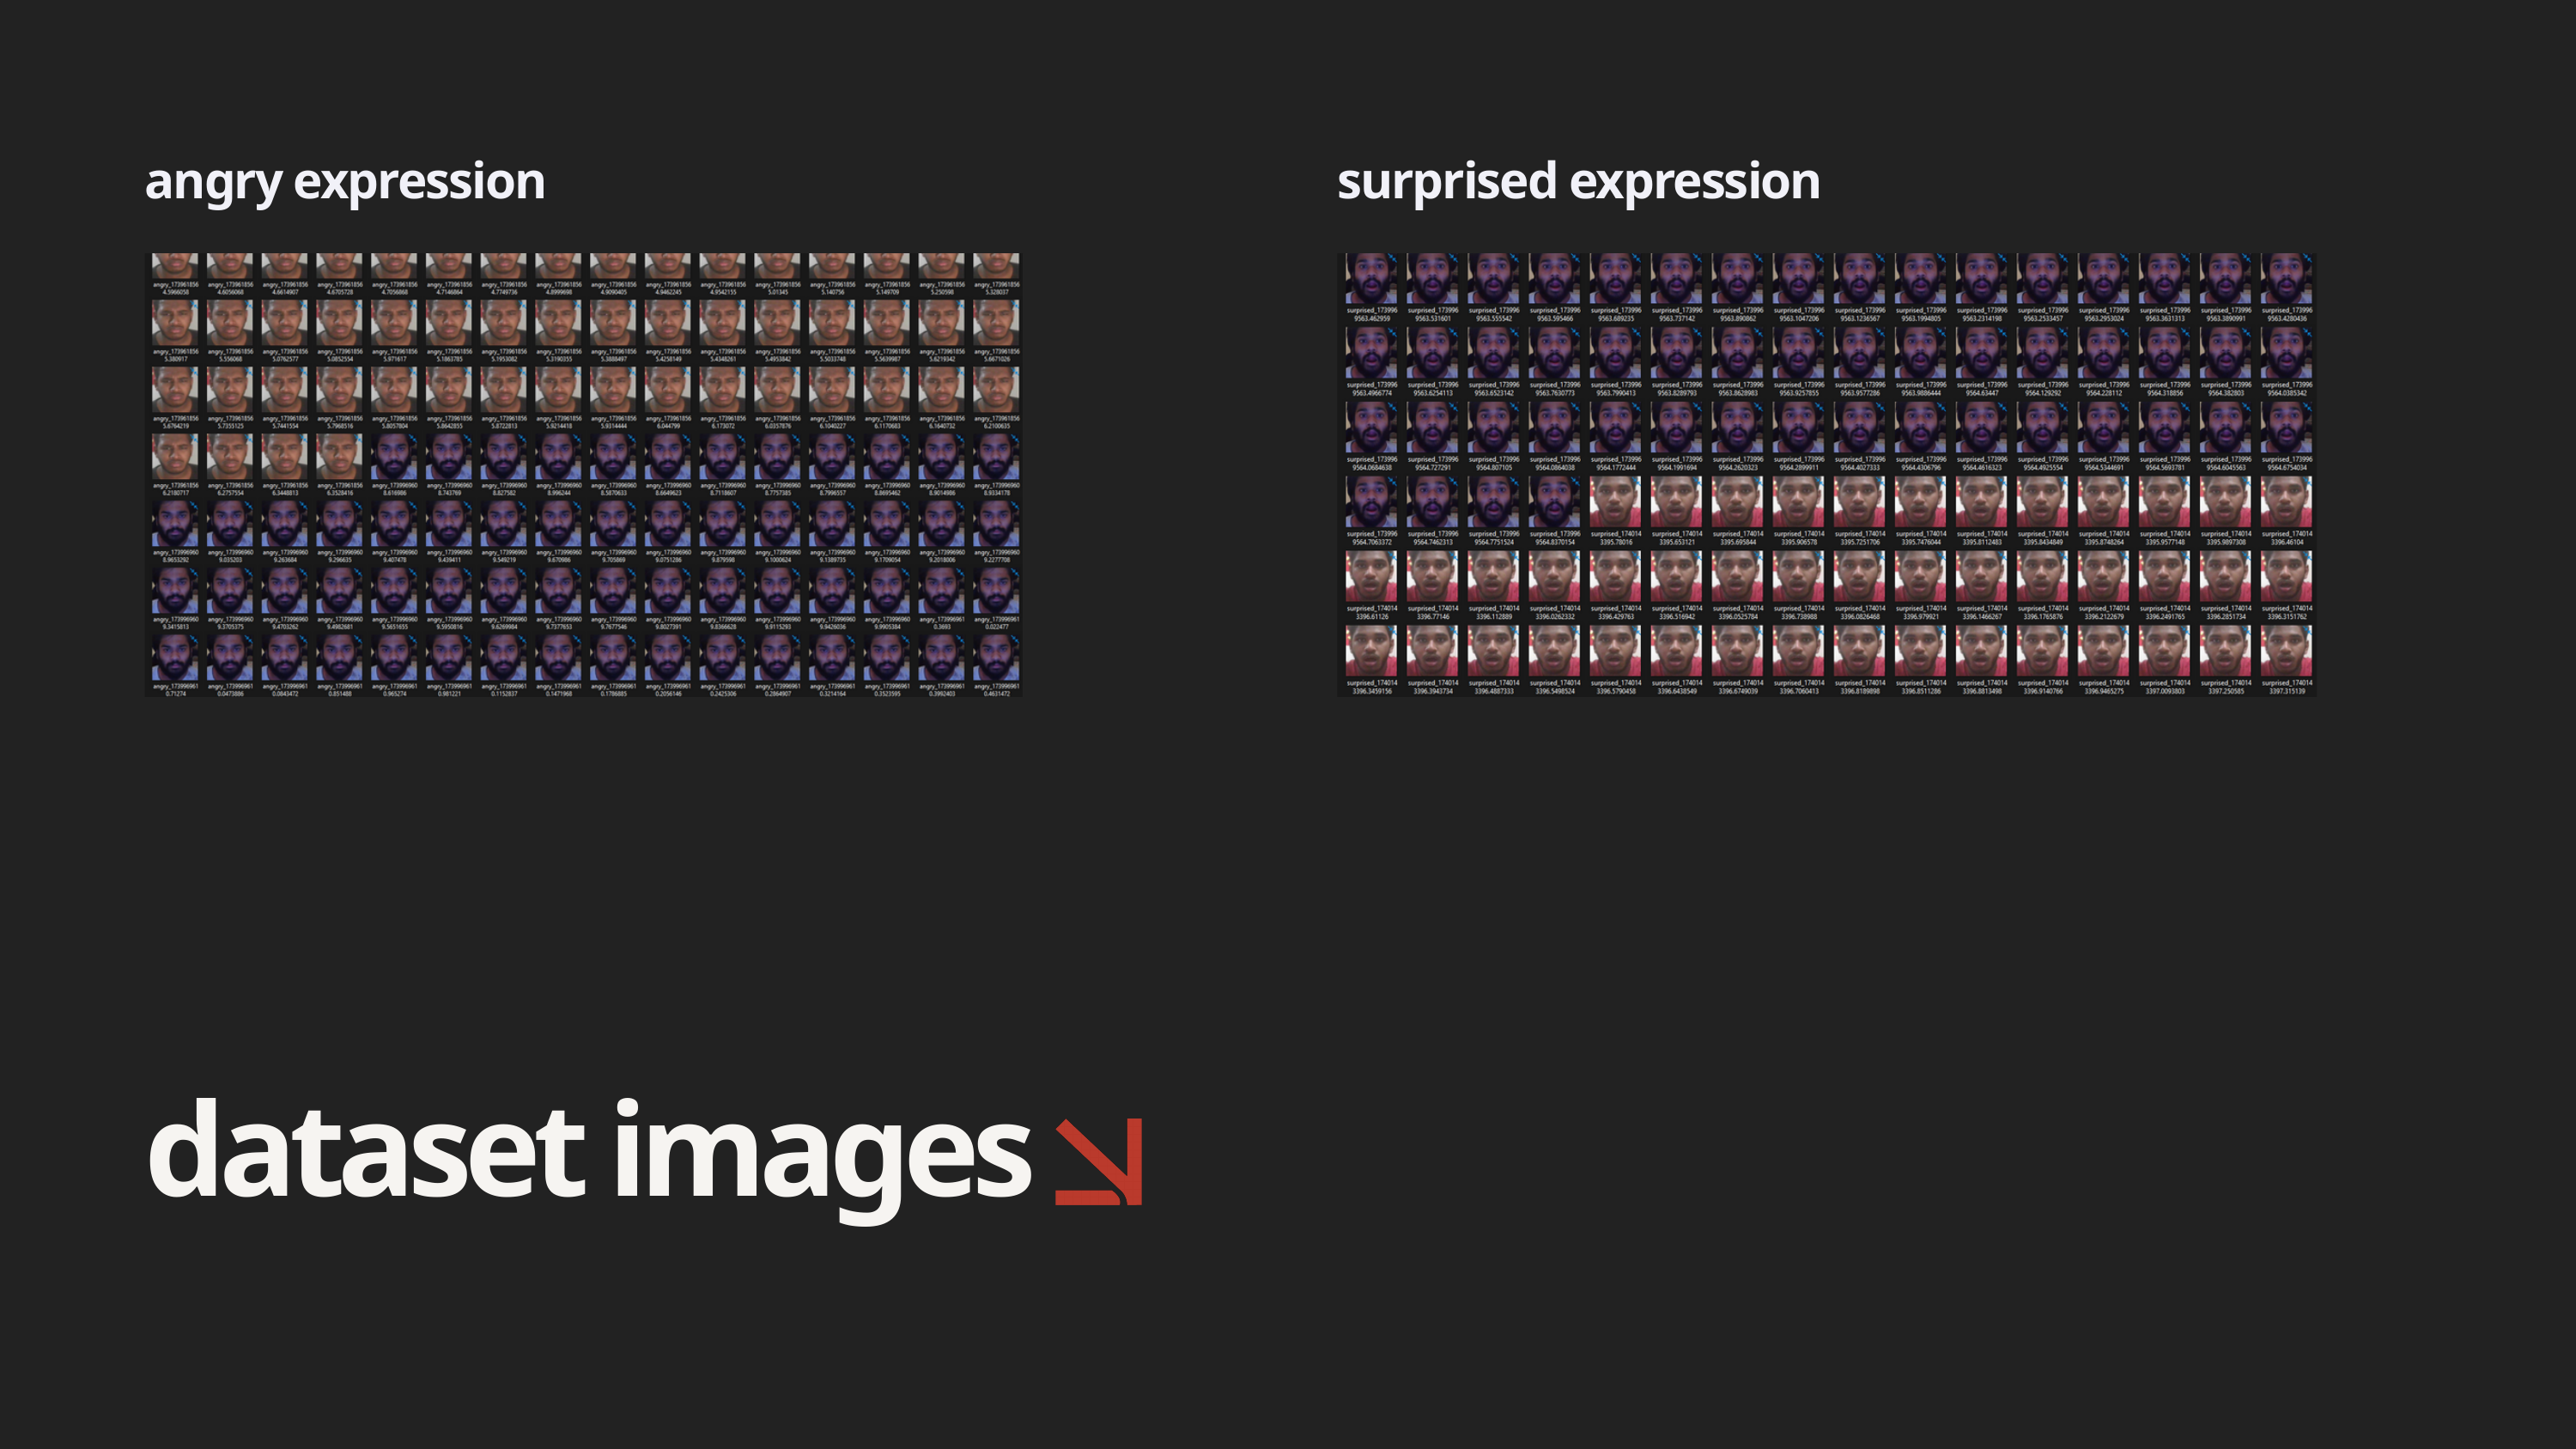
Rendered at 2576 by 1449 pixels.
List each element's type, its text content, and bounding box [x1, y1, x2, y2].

text_box [1337, 253, 2318, 698]
text_box angry expression [144, 159, 708, 209]
text_box surprised expression [1337, 159, 2190, 209]
text_box dataset images [144, 1093, 1338, 1222]
text_box [144, 253, 1023, 698]
text_box [1055, 1119, 1142, 1205]
